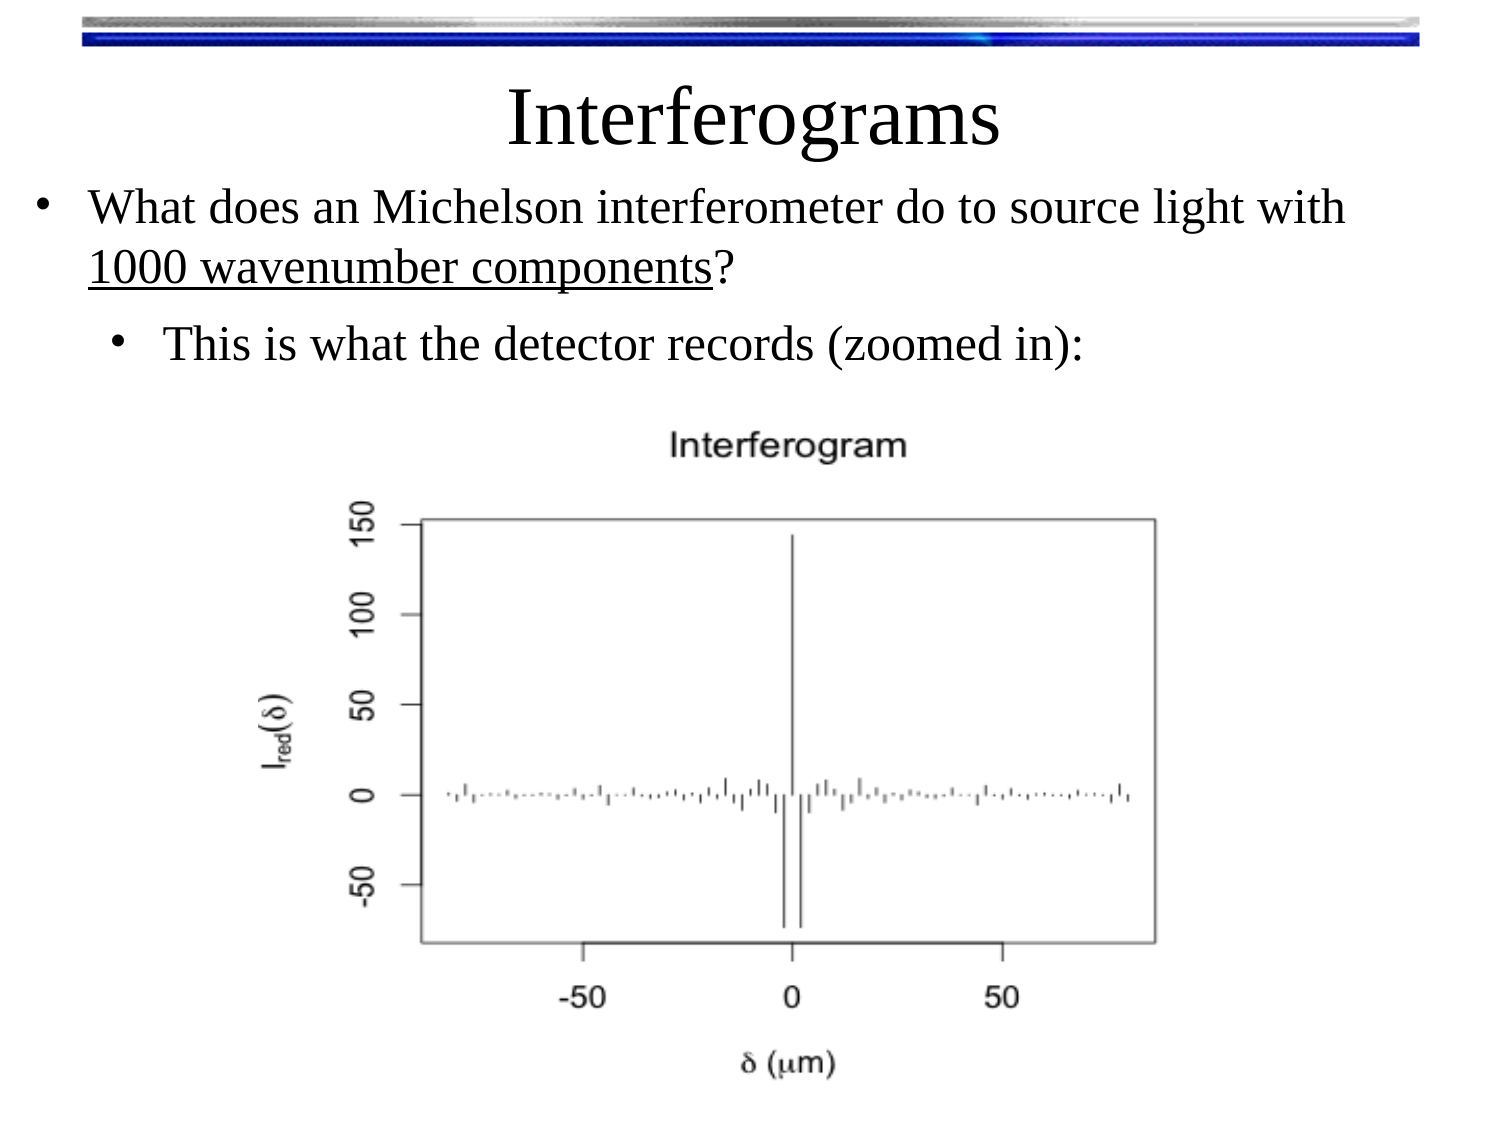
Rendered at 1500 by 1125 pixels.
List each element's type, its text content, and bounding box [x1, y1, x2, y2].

text_box Interferograms [17, 19, 1492, 204]
picture [257, 374, 1240, 1125]
picture [79, 12, 1426, 52]
text_box What does an Michelson interferometer do to source light with 1000 wavenumber components? This is what the detector records (zoomed in): [16, 173, 1442, 431]
